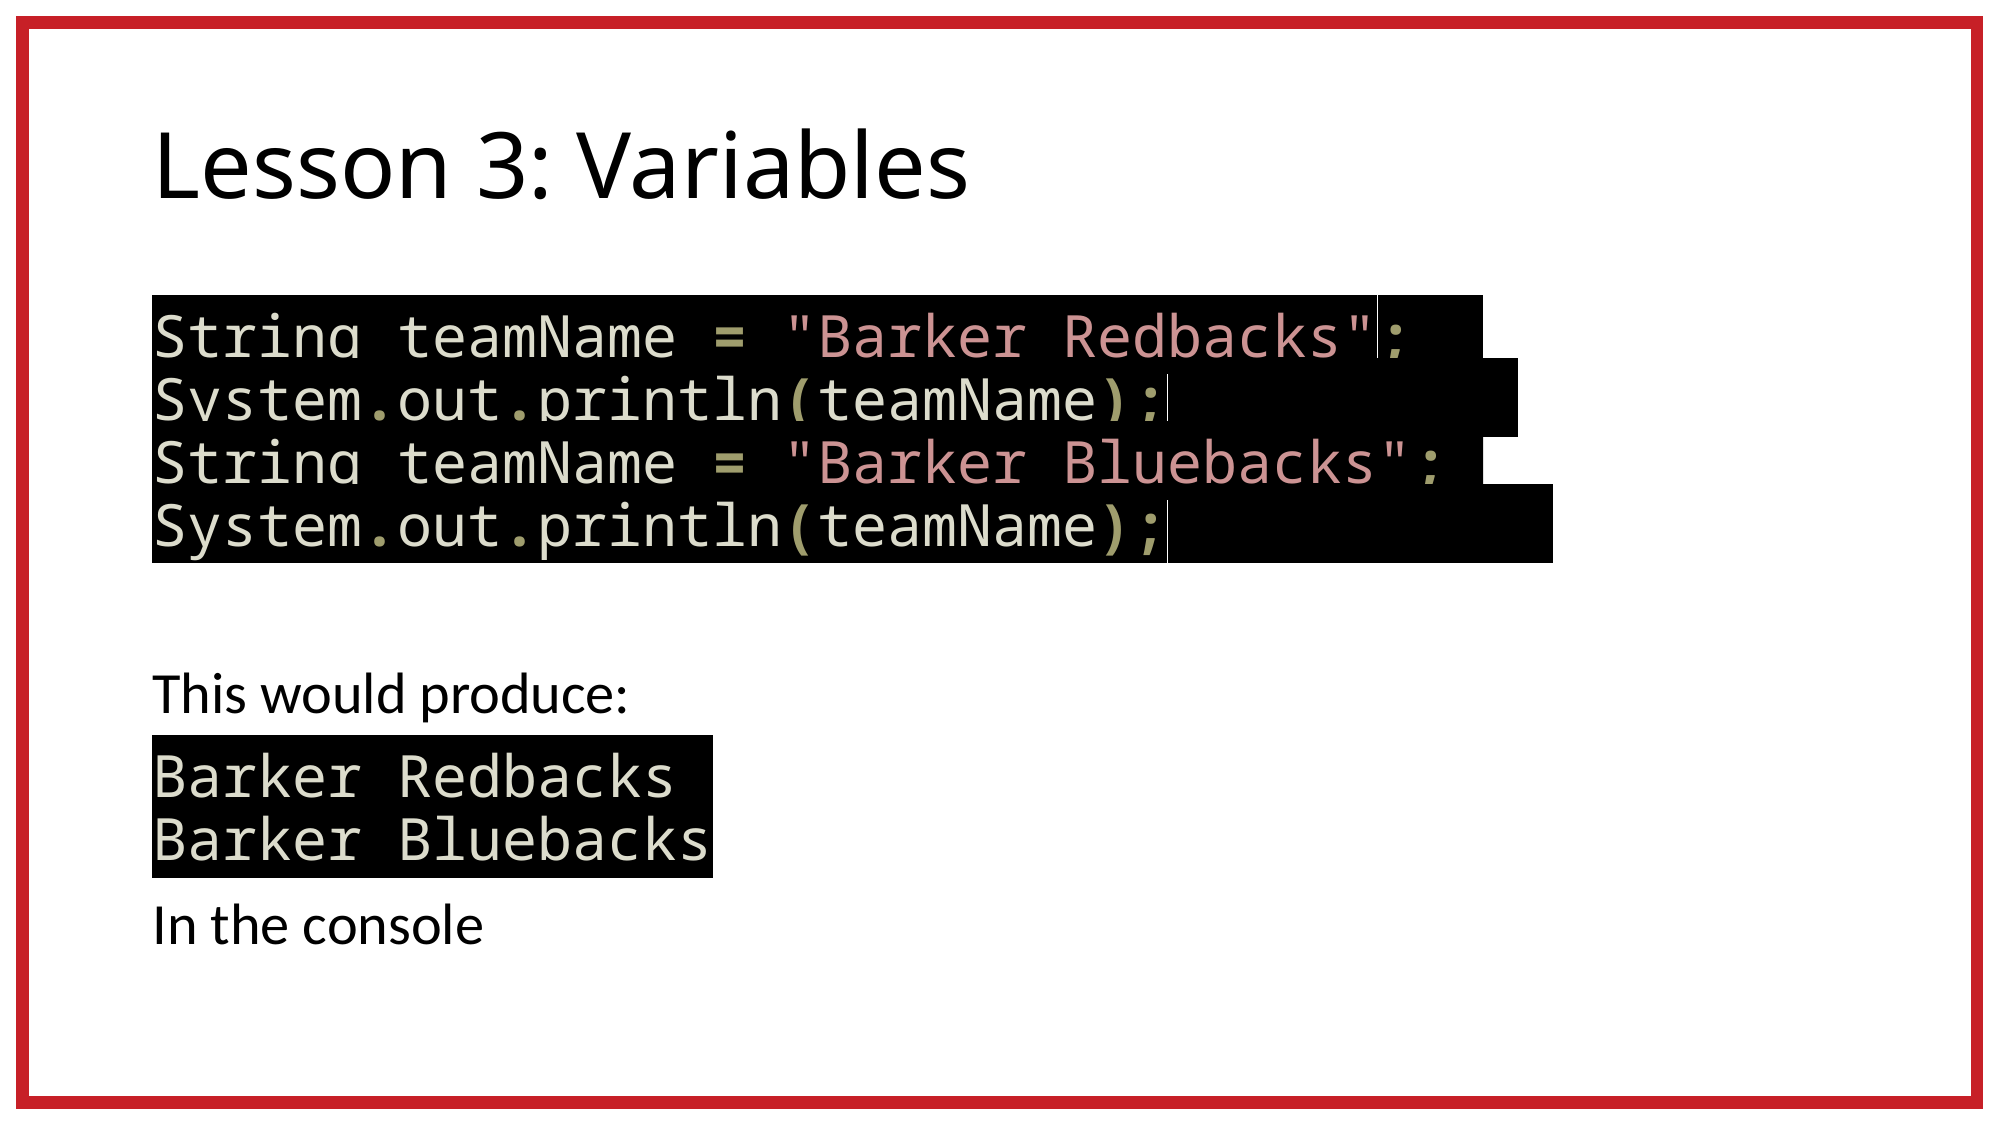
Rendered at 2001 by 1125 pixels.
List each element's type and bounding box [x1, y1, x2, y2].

text_box [21, 21, 1978, 1103]
text_box [137, 299, 988, 1014]
